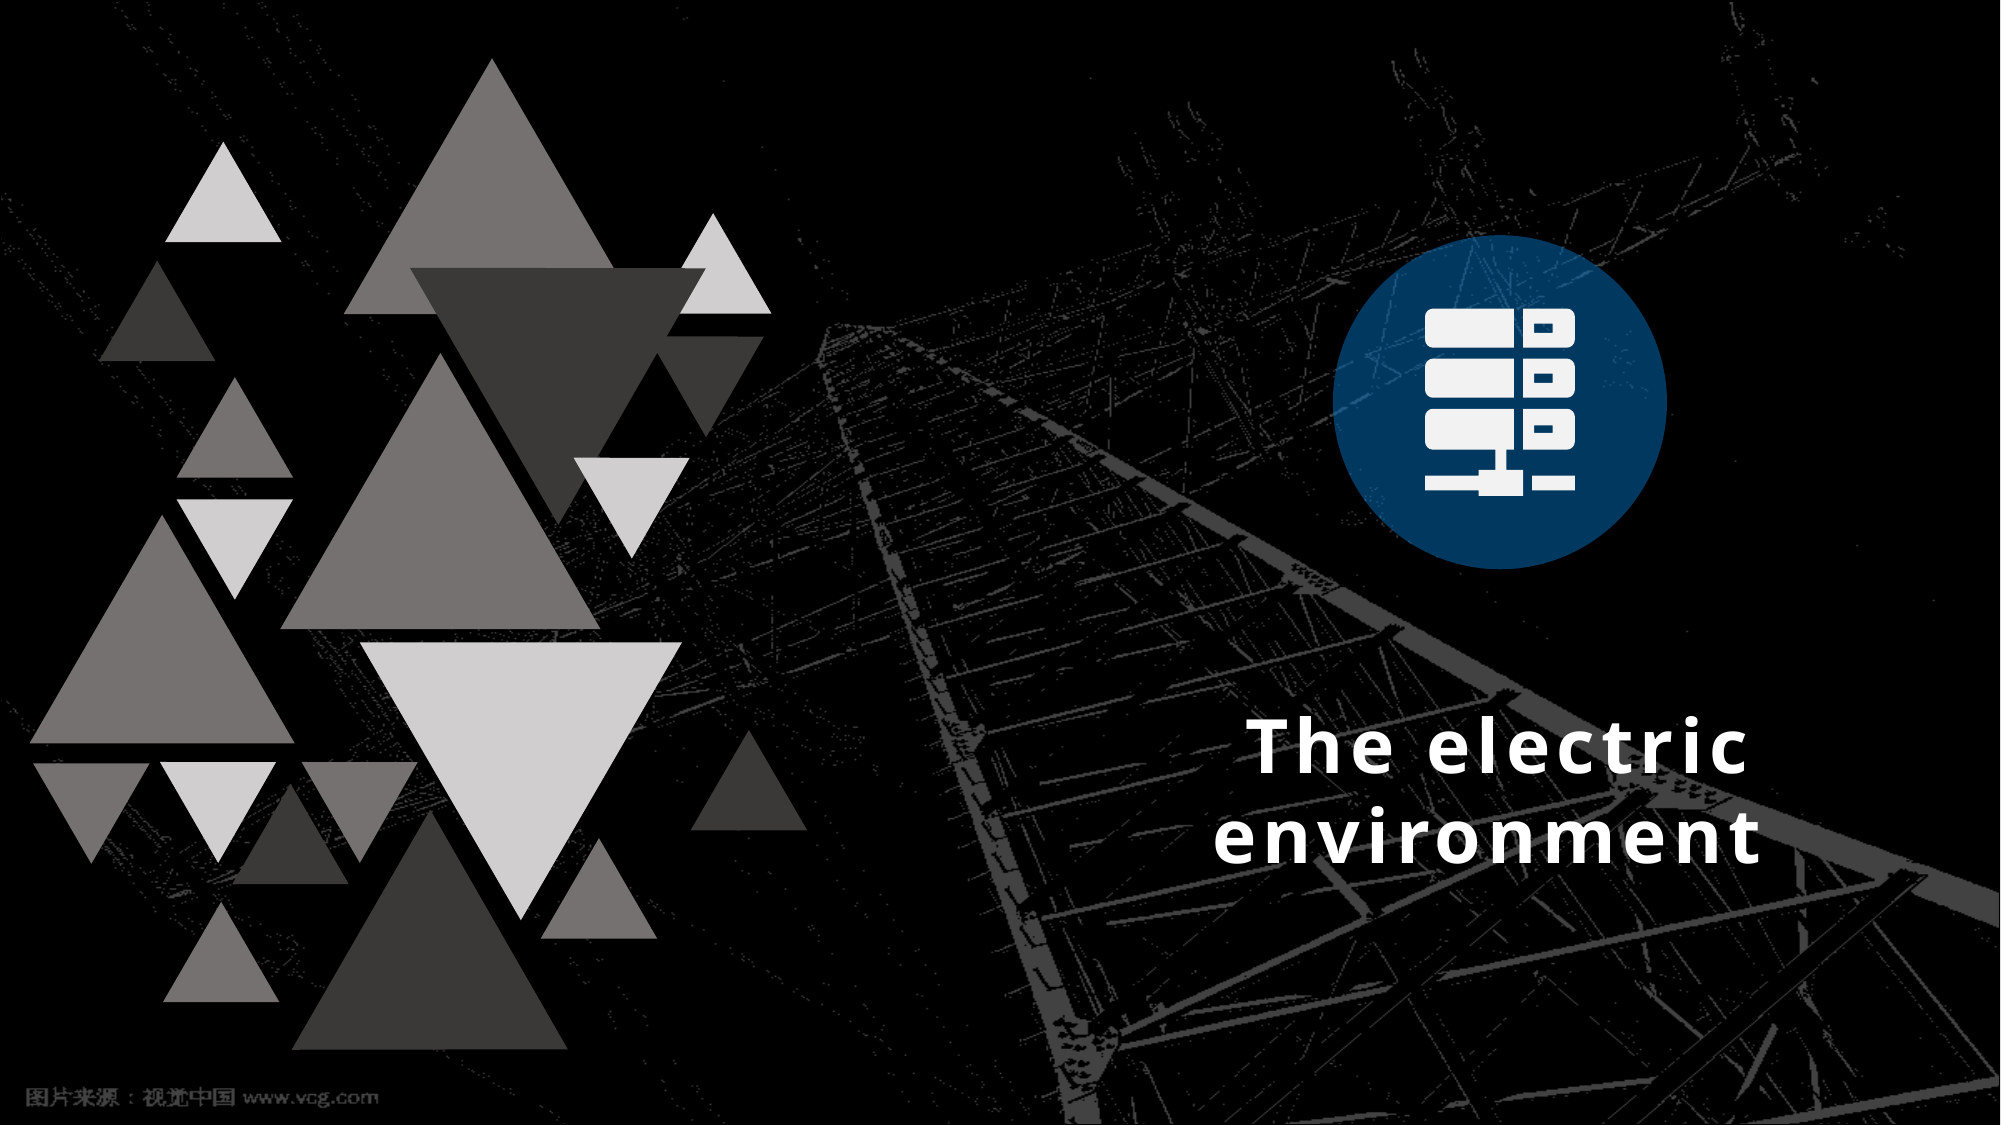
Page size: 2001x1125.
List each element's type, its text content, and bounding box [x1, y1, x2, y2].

text_box [645, 335, 766, 440]
text_box [278, 350, 603, 631]
text_box [97, 258, 218, 363]
text_box [158, 760, 278, 865]
text_box [357, 641, 684, 923]
text_box [163, 139, 284, 244]
text_box The electric environment [1172, 691, 1828, 887]
text_box [174, 498, 295, 602]
text_box [289, 807, 570, 1051]
text_box [688, 727, 809, 832]
text_box [299, 760, 420, 865]
text_box [680, 211, 774, 315]
text_box [230, 781, 351, 886]
text_box [174, 375, 295, 479]
text_box [27, 512, 297, 745]
text_box [161, 899, 282, 1004]
text_box [408, 266, 708, 528]
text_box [1332, 235, 1667, 570]
text_box [341, 56, 615, 316]
text_box [31, 762, 152, 866]
text_box [538, 836, 660, 940]
text_box [571, 456, 692, 561]
